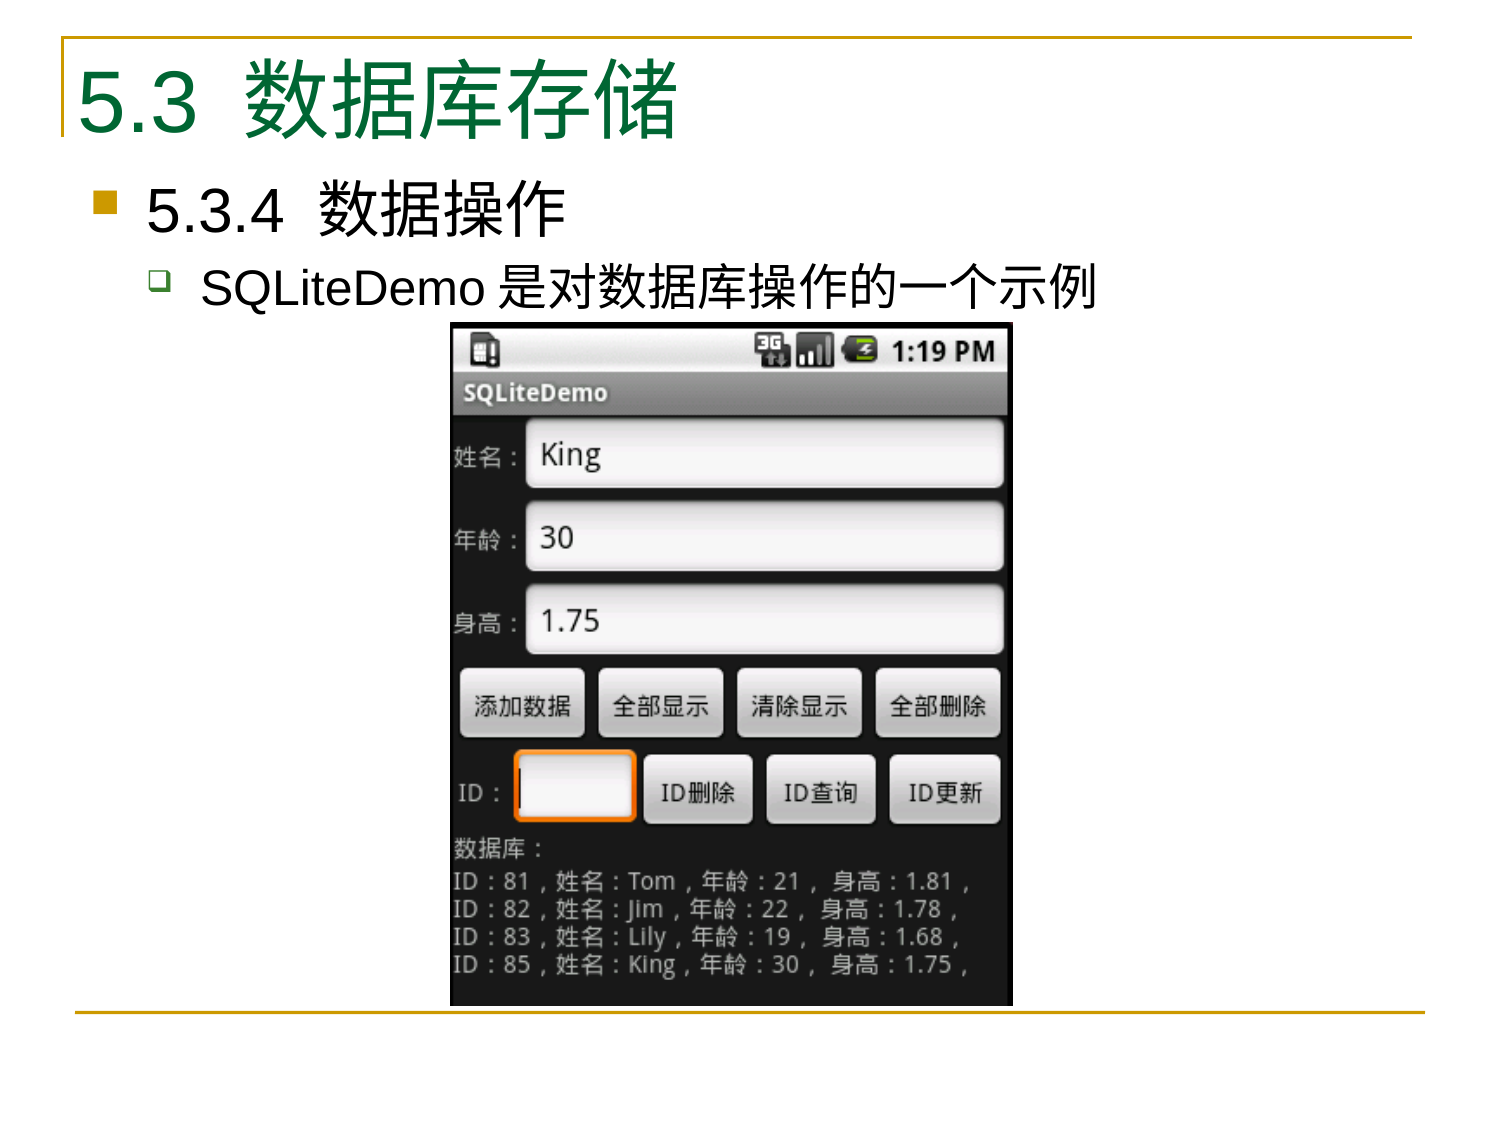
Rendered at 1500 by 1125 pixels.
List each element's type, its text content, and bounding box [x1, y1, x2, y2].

picture [449, 321, 1013, 1006]
title 5.3 数据库存储 [62, 37, 775, 150]
list 5.3.4 数据操作 SQLiteDemo是对数据库操作的一个示例 [75, 162, 1425, 1013]
